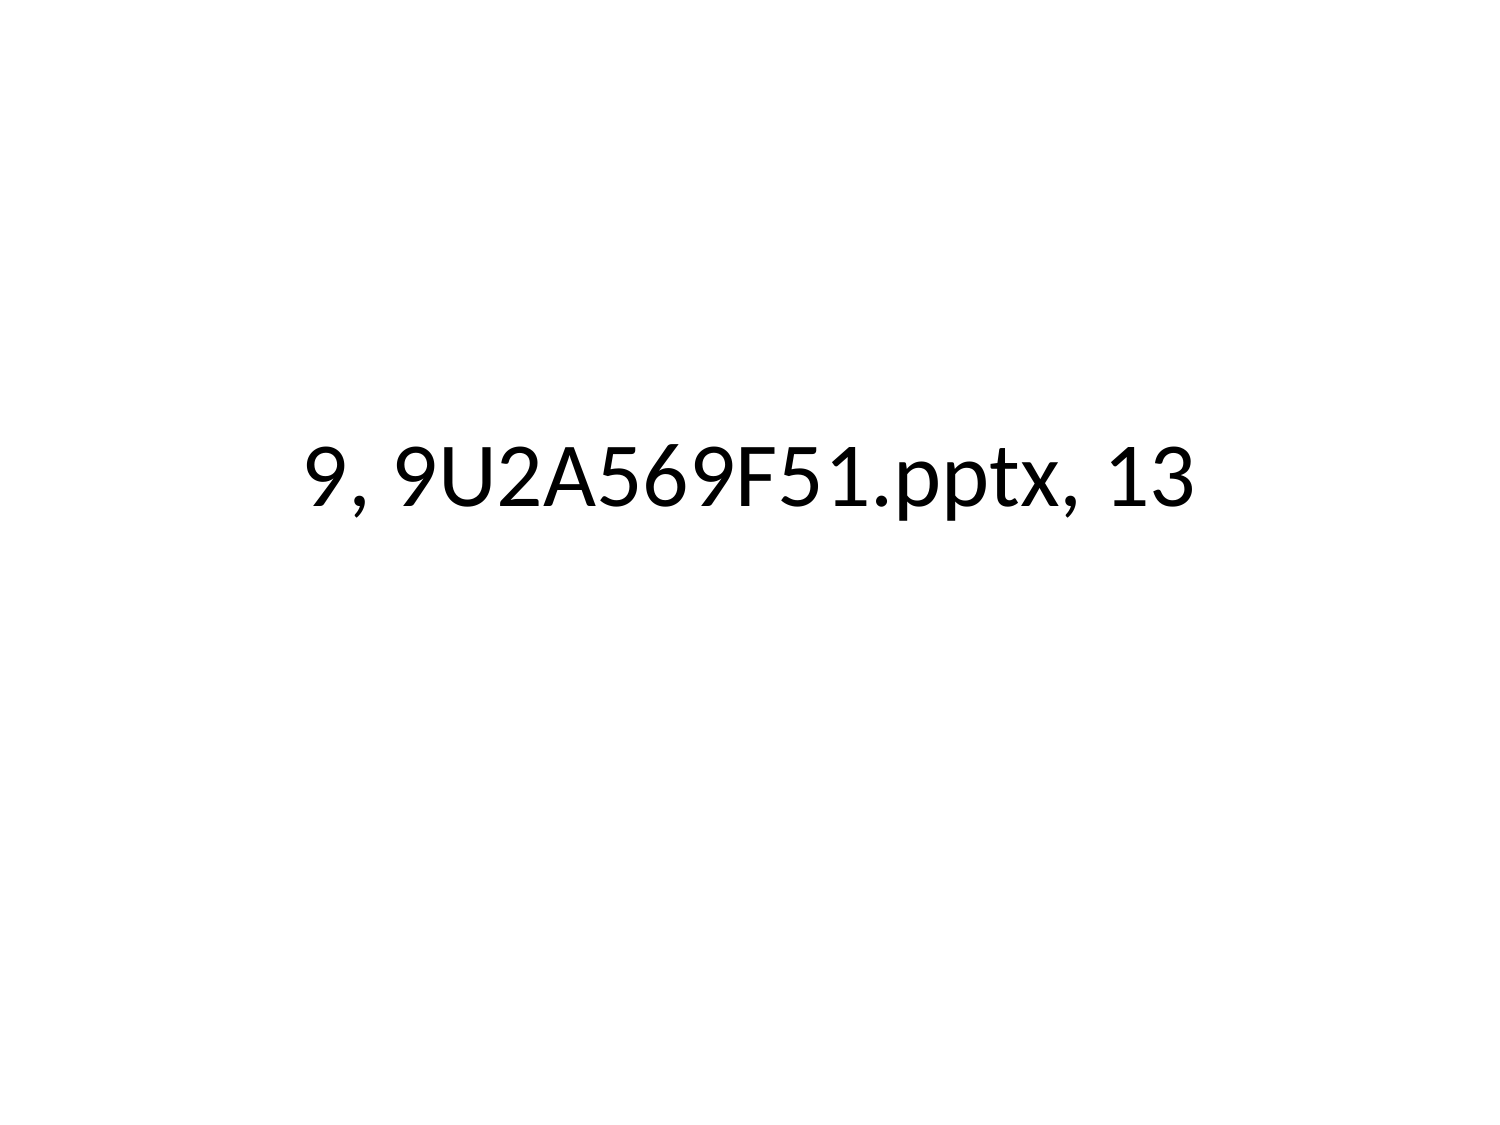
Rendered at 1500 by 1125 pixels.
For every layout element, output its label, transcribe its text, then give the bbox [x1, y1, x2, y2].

title 9, 9U2A569F51.pptx, 13 [112, 349, 1388, 591]
